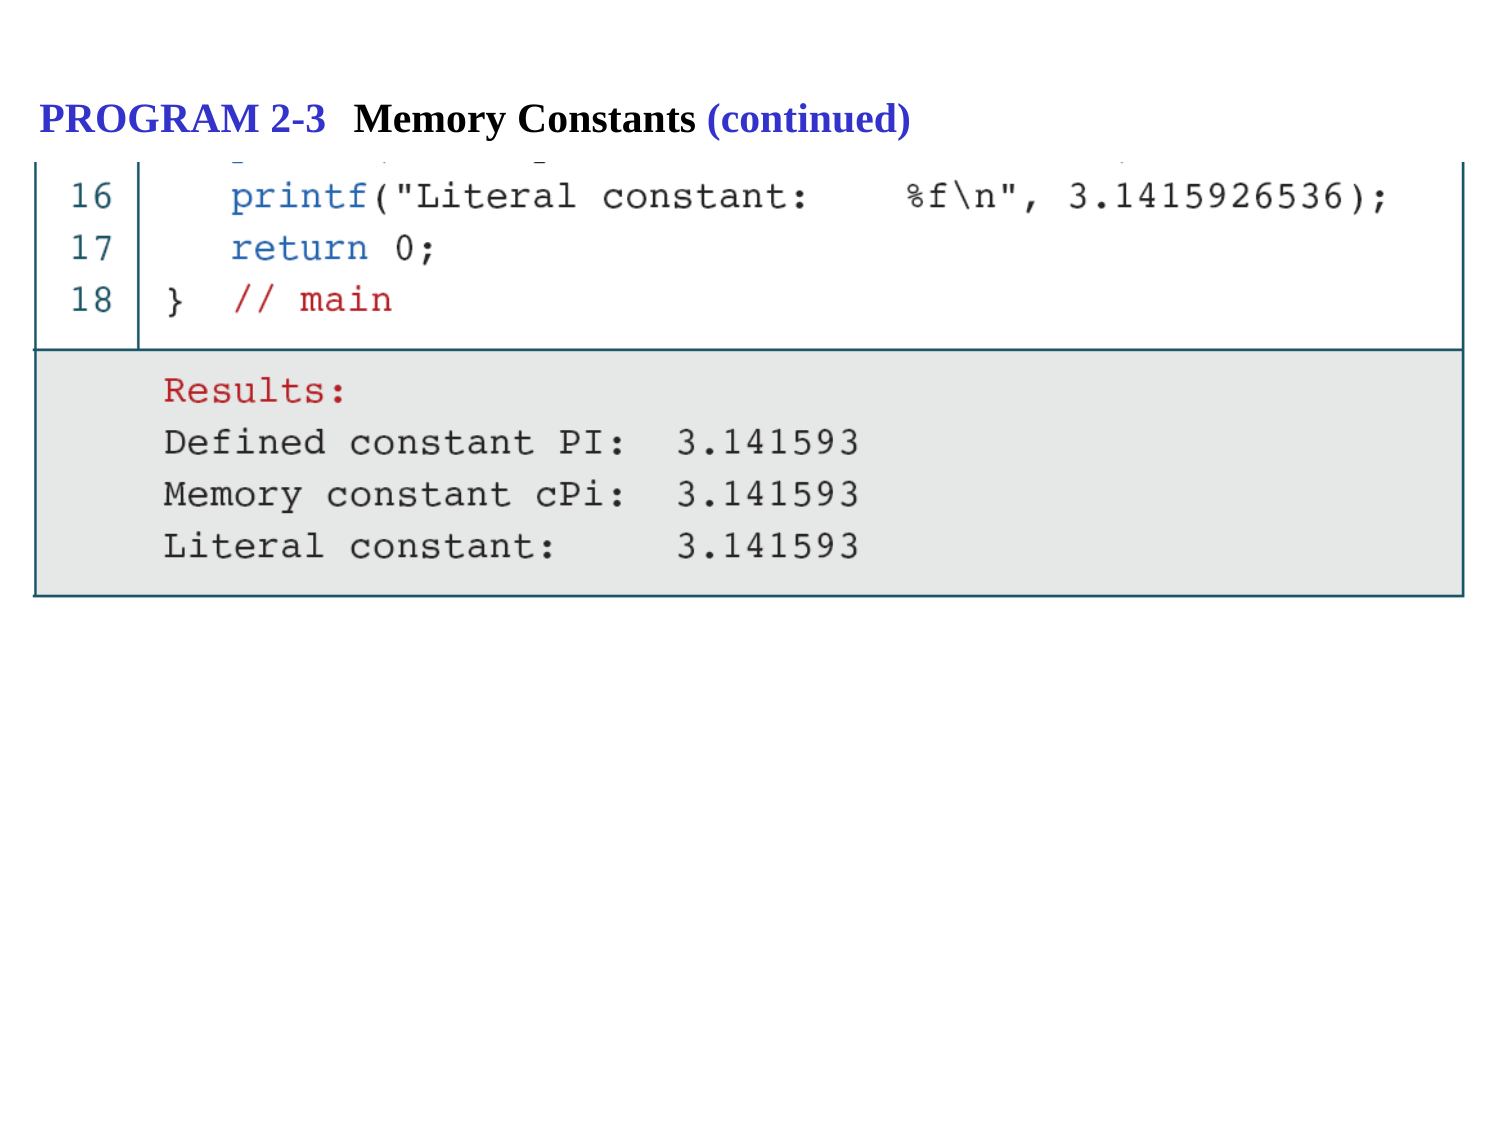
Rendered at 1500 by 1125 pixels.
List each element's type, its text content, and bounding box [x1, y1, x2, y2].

picture [24, 162, 1480, 604]
text_box PROGRAM 2-3 [24, 83, 338, 148]
text_box Memory Constants (continued) [338, 83, 927, 148]
